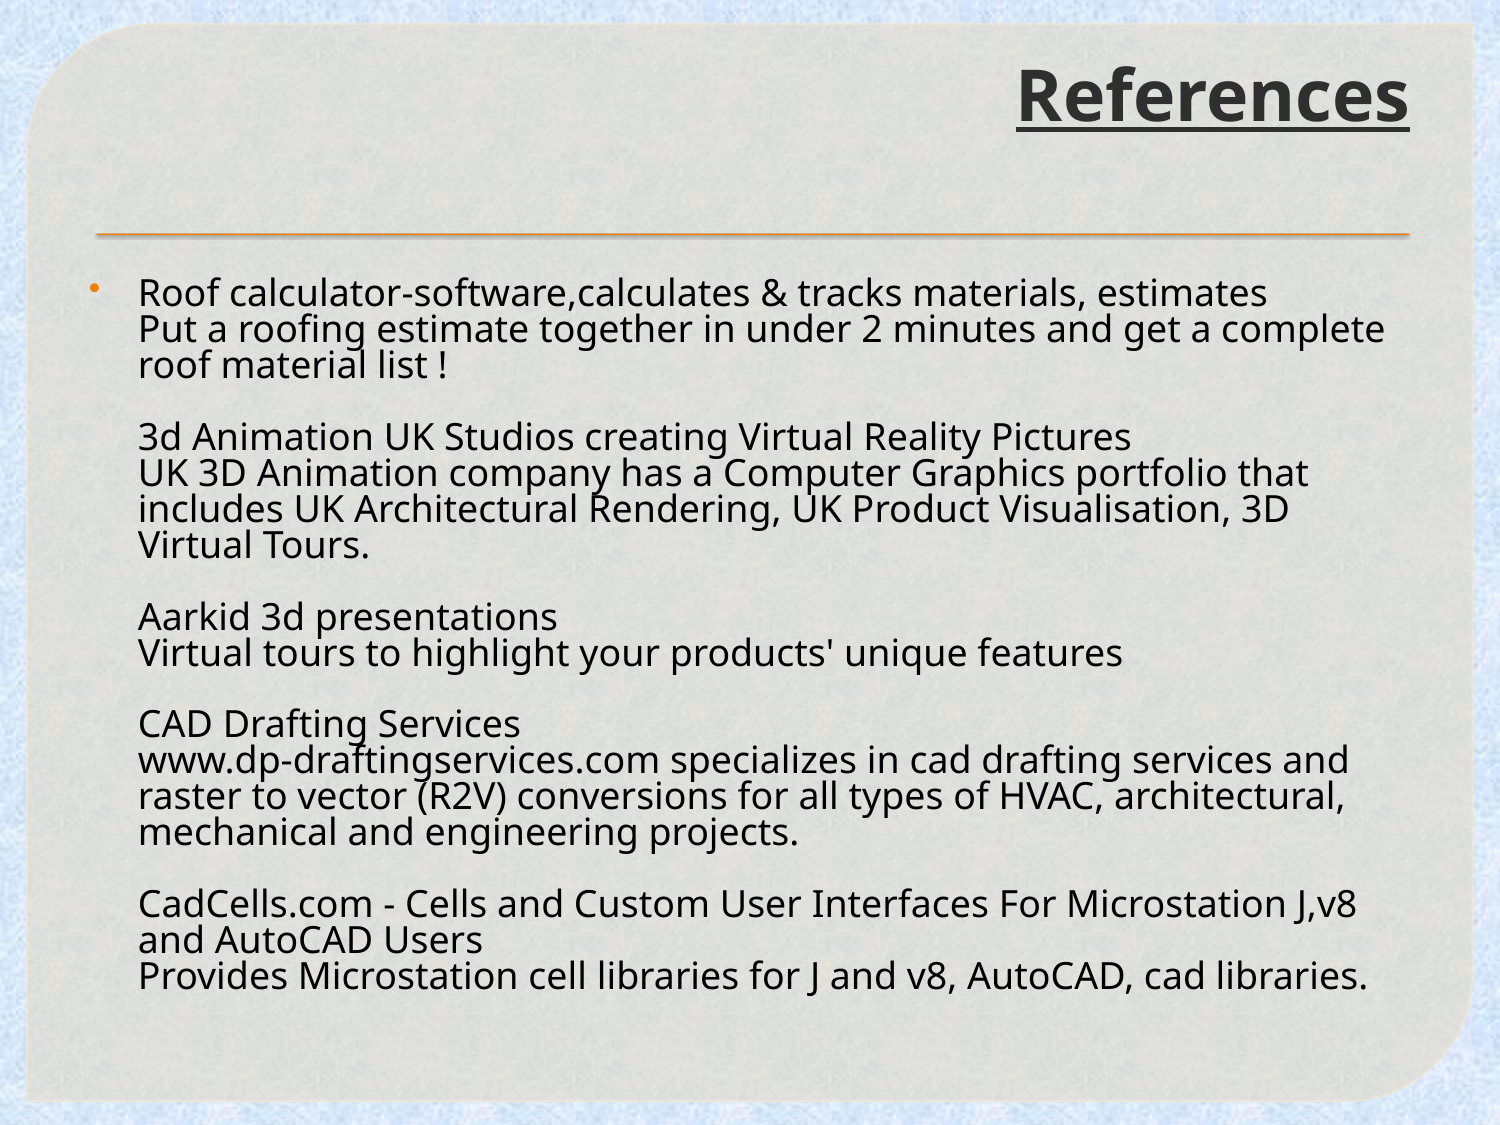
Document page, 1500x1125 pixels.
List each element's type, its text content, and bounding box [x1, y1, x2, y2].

title References [75, 41, 1425, 230]
list Roof calculator-software,calculates & tracks materials, estimates Put a roofing estimate together in under 2 minutes and get a complete roof material list ! 3d Animation UK Studios creating Virtual Reality Pictures UK 3D Animation company has a Computer Graphics portfolio that includes UK Architectural Rendering, UK Product Visualisation, 3D Virtual Tours. Aarkid 3d presentations Virtual tours to highlight your products' unique features CAD Drafting Services www.dp-draftingservices.com specializes in cad drafting services and raster to vector (R2V) conversions for all types of HVAC, architectural, mechanical and engineering projects. CadCells.com - Cells and Custom User Interfaces For Microstation J,v8 and AutoCAD Users Provides Microstation cell libraries for J and v8, AutoCAD, cad libraries. [74, 269, 1426, 1013]
picture [0, 0, 1500, 1125]
